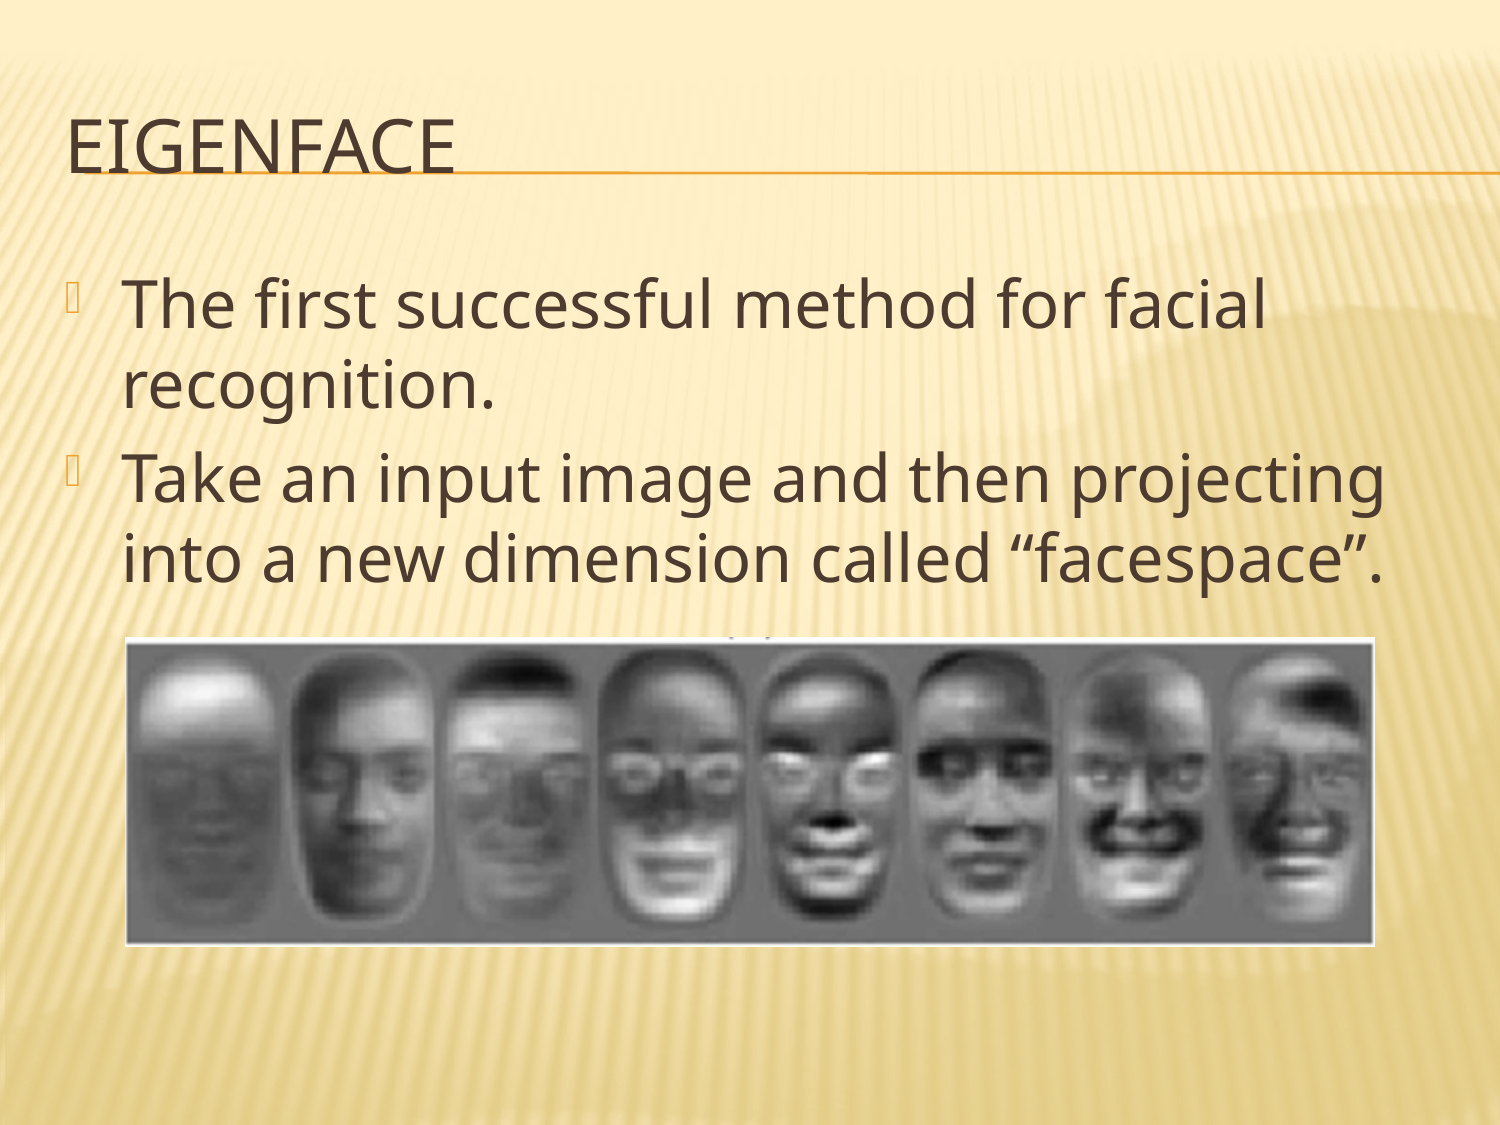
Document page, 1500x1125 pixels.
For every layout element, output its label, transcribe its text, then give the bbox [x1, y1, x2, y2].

picture [124, 637, 1376, 948]
list The first successful method for facial recognition. Take an input image and then projecting into a new dimension called “facespace”. [50, 254, 1475, 998]
title EIGENFACE [50, 75, 1475, 213]
